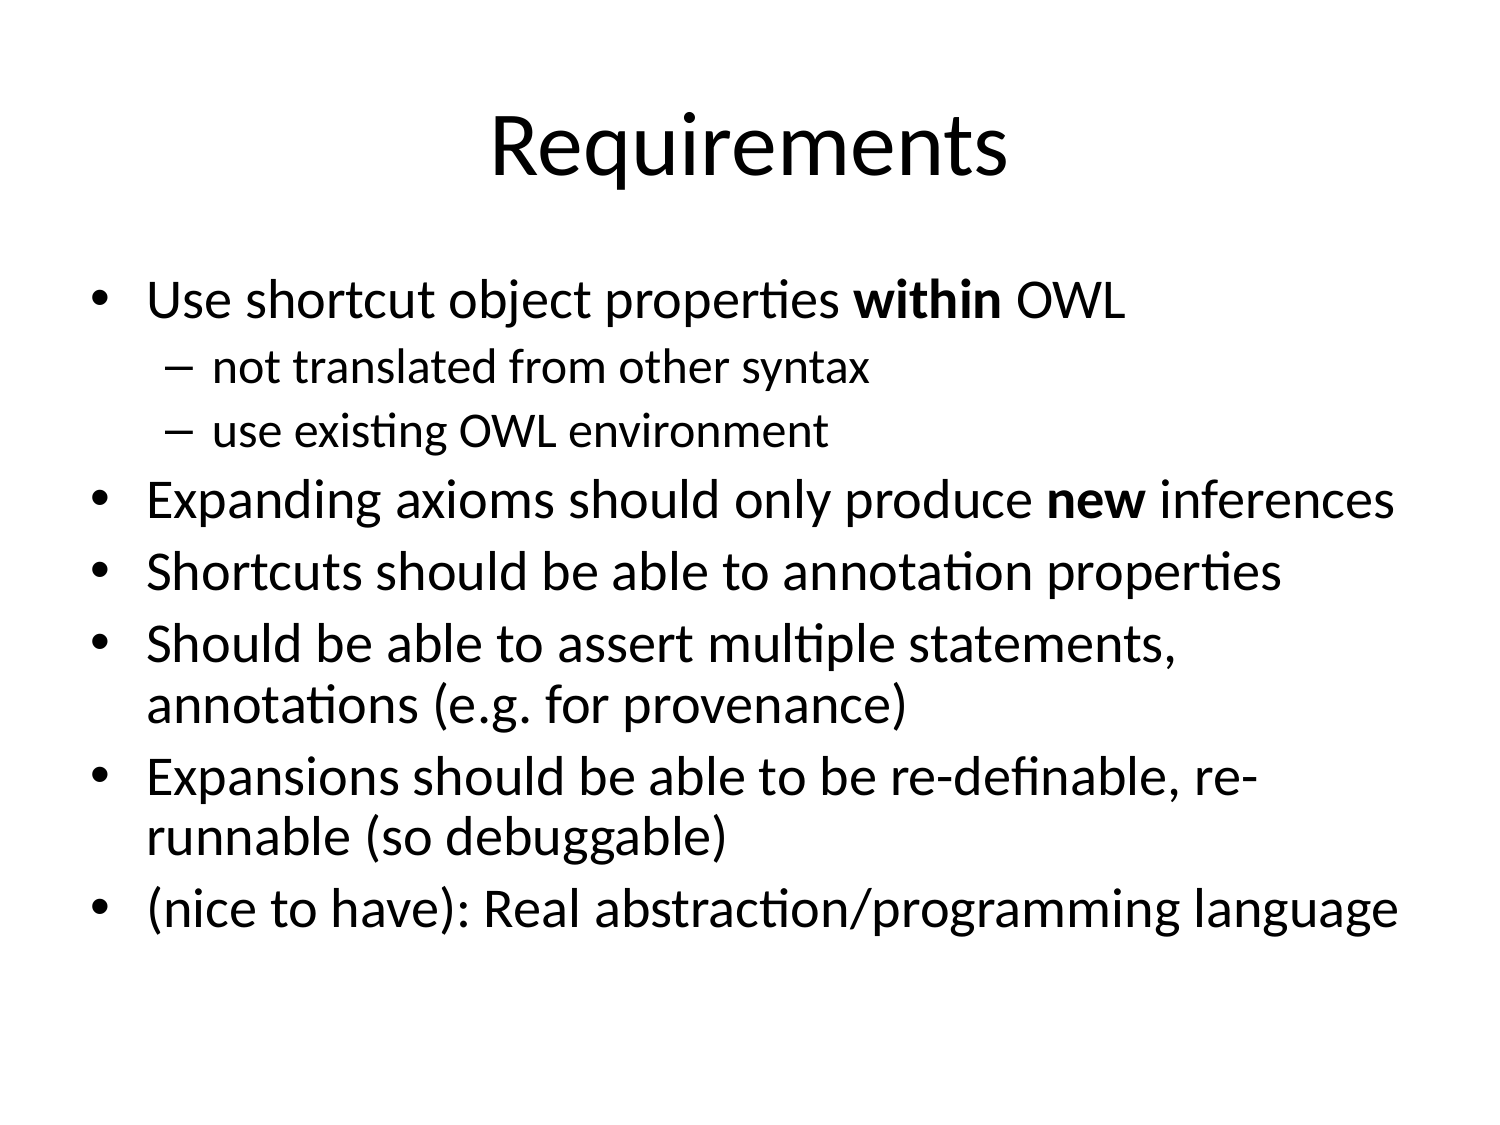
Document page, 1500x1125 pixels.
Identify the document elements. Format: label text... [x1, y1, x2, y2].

list Use shortcut object properties within OWL not translated from other syntax use existing OWL environment Expanding axioms should only produce new inferences Shortcuts should be able to annotation properties Should be able to assert multiple statements, annotations (e.g. for provenance) Expansions should be able to be re-definable, re-runnable (so debuggable) (nice to have): Real abstraction/programming language [75, 262, 1425, 1005]
title Requirements [75, 45, 1425, 233]
